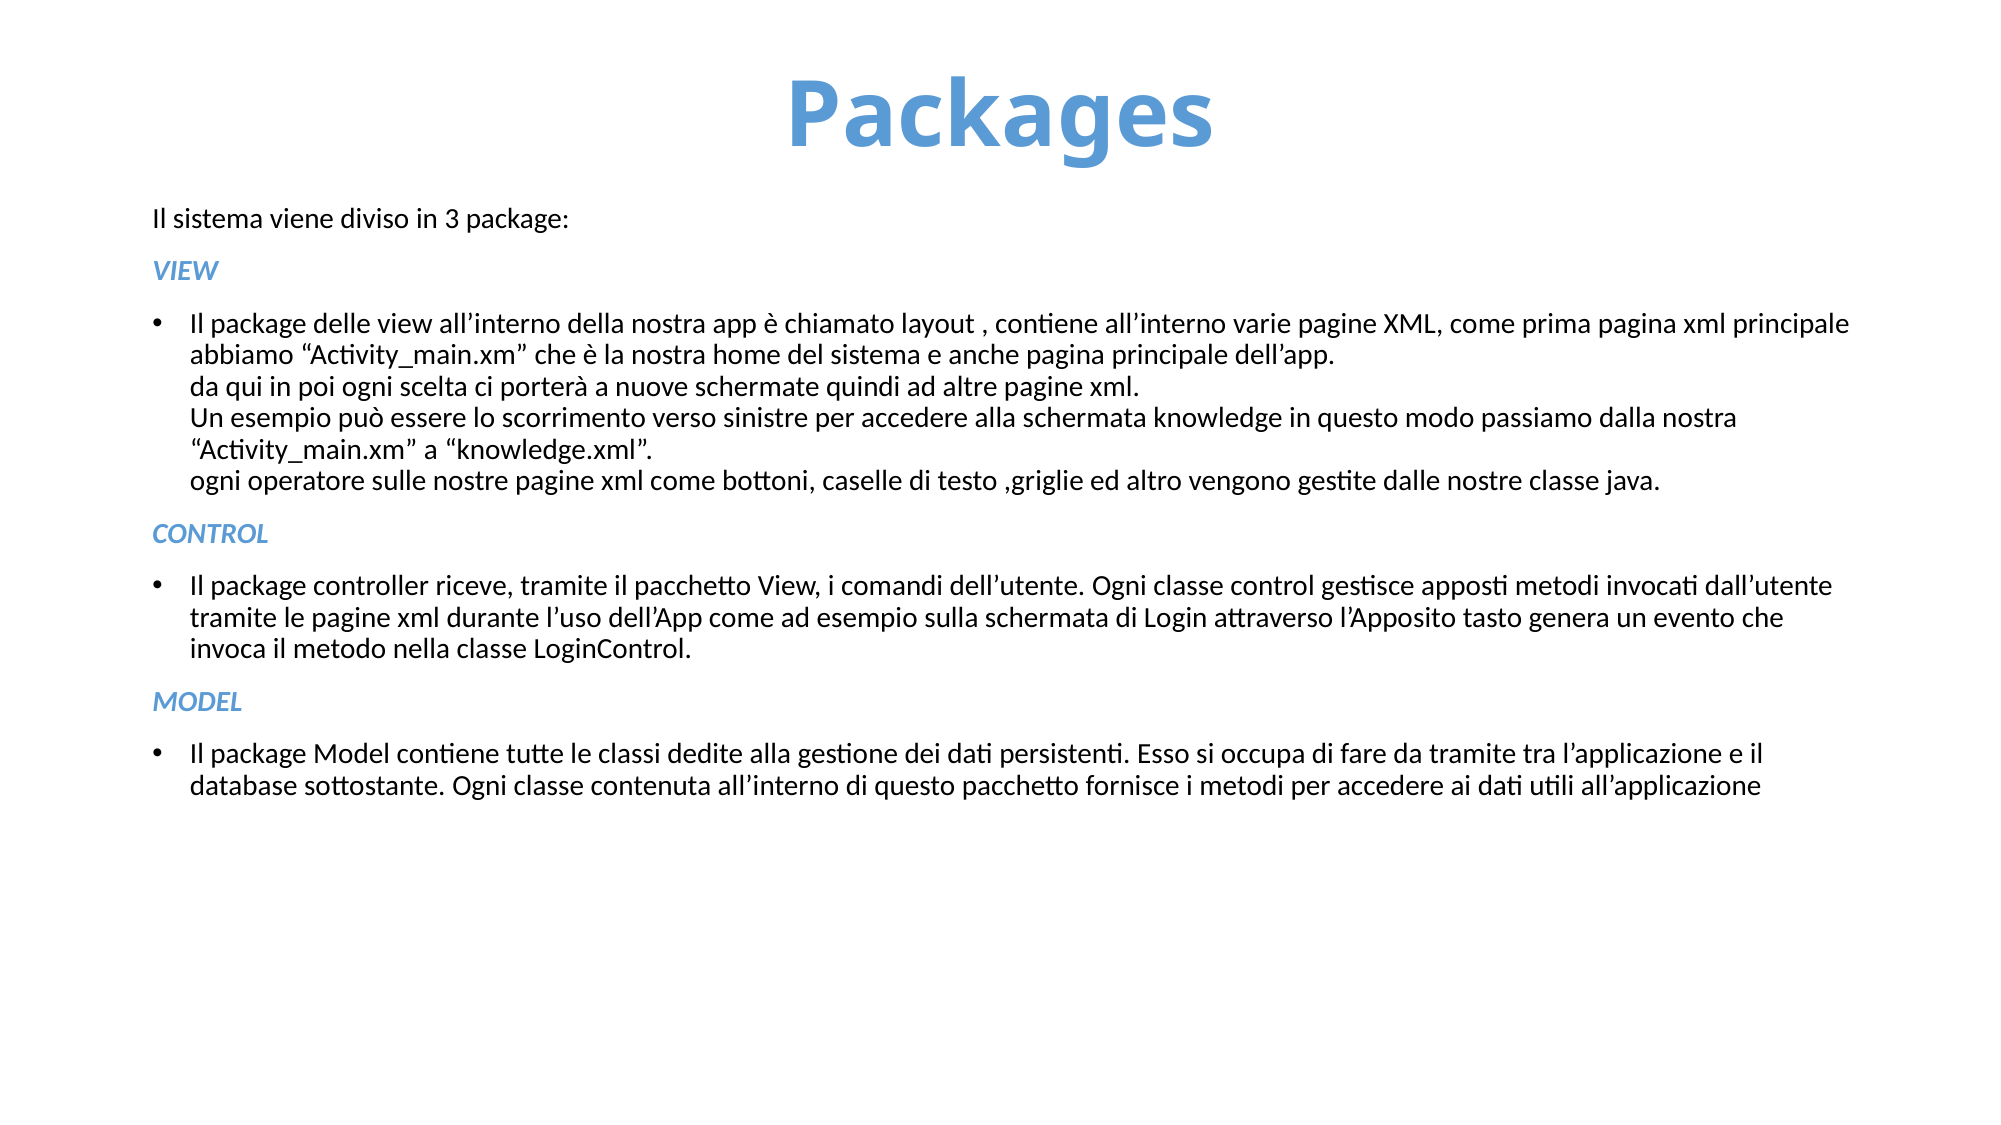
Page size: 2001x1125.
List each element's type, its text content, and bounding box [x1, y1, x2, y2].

list Il sistema viene diviso in 3 package: VIEW Il package delle view all’interno della nostra app è chiamato layout , contiene all’interno varie pagine XML, come prima pagina xml principale abbiamo “Activity_main.xm” che è la nostra home del sistema e anche pagina principale dell’app. da qui in poi ogni scelta ci porterà a nuove schermate quindi ad altre pagine xml. Un esempio può essere lo scorrimento verso sinistre per accedere alla schermata knowledge in questo modo passiamo dalla nostra “Activity_main.xm” a “knowledge.xml”. ogni operatore sulle nostre pagine xml come bottoni, caselle di testo ,griglie ed altro vengono gestite dalle nostre classe java. CONTROL Il package controller riceve, tramite il pacchetto View, i comandi dell’utente. Ogni classe control gestisce apposti metodi invocati dall’utente tramite le pagine xml durante l’uso dell’App come ad esempio sulla schermata di Login attraverso l’Apposito tasto genera un evento che invoca il metodo nella classe LoginControl. MODEL Il package Model contiene tutte le classi dedite alla gestione dei dati persistenti. Esso si occupa di fare da tramite tra l’applicazione e il database sottostante. Ogni classe contenuta all’interno di questo pacchetto fornisce i metodi per accedere ai dati utili all’applicazione [137, 195, 1879, 1048]
title Packages [137, 37, 1863, 195]
